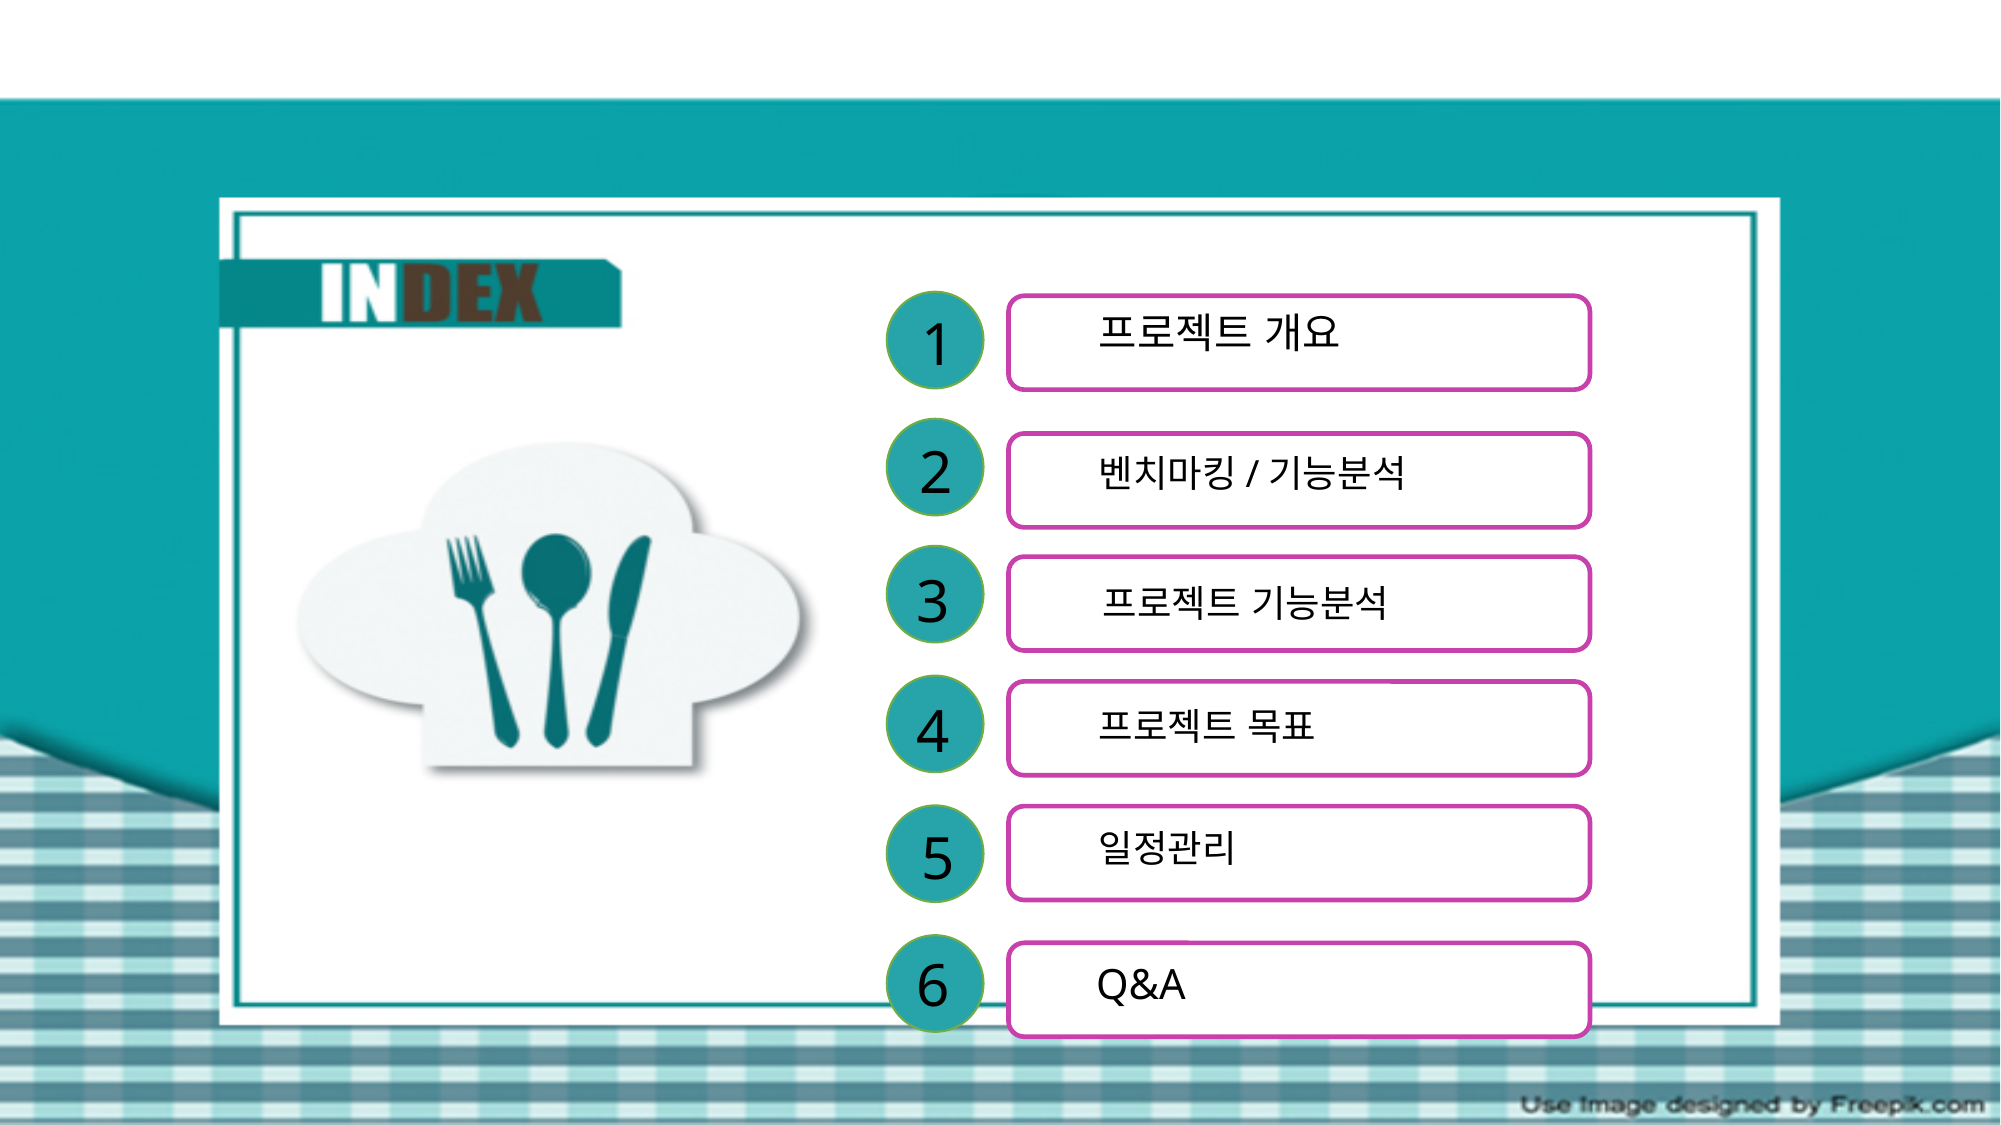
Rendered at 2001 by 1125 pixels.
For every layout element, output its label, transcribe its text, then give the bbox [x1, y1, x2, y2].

text_box [885, 320, 890, 361]
text_box [903, 544, 967, 556]
text_box [1007, 555, 1591, 652]
text_box [914, 385, 956, 390]
text_box 벤치마킹/기능분석 [1057, 442, 1532, 503]
text_box 6 [885, 940, 979, 1026]
text_box 프로젝트 기능분석 [1061, 572, 1536, 632]
text_box [915, 899, 955, 904]
text_box 프로젝트 목표 [1057, 695, 1532, 756]
text_box 프로젝트 개요 [1057, 299, 1532, 365]
text_box [979, 960, 985, 1007]
text_box [1007, 680, 1591, 777]
text_box [911, 934, 959, 940]
text_box [1007, 432, 1591, 529]
text_box [885, 833, 890, 874]
text_box [907, 290, 963, 299]
text_box 5 [890, 814, 984, 899]
text_box 1 [890, 299, 984, 385]
text_box [979, 701, 985, 747]
text_box [903, 674, 967, 686]
text_box [1007, 294, 1591, 391]
text_box Q&A [1061, 950, 1536, 1016]
text_box 일정관리 [1057, 817, 1532, 878]
text_box [979, 571, 985, 617]
picture [0, 0, 2001, 1125]
list 프로젝트 개요 벤치마킹/기능분석 프로젝트 기능분석 프로젝트 목표 일정관리 QnA [842, 336, 1727, 1125]
text_box [917, 513, 954, 517]
text_box [906, 417, 964, 427]
text_box [905, 804, 965, 814]
text_box 3 [885, 556, 979, 642]
text_box 2 [888, 427, 982, 513]
text_box 4 [885, 686, 979, 772]
text_box [384, 117, 2000, 336]
text_box [1007, 805, 1591, 902]
text_box [910, 1026, 961, 1033]
text_box [1007, 941, 1591, 1038]
